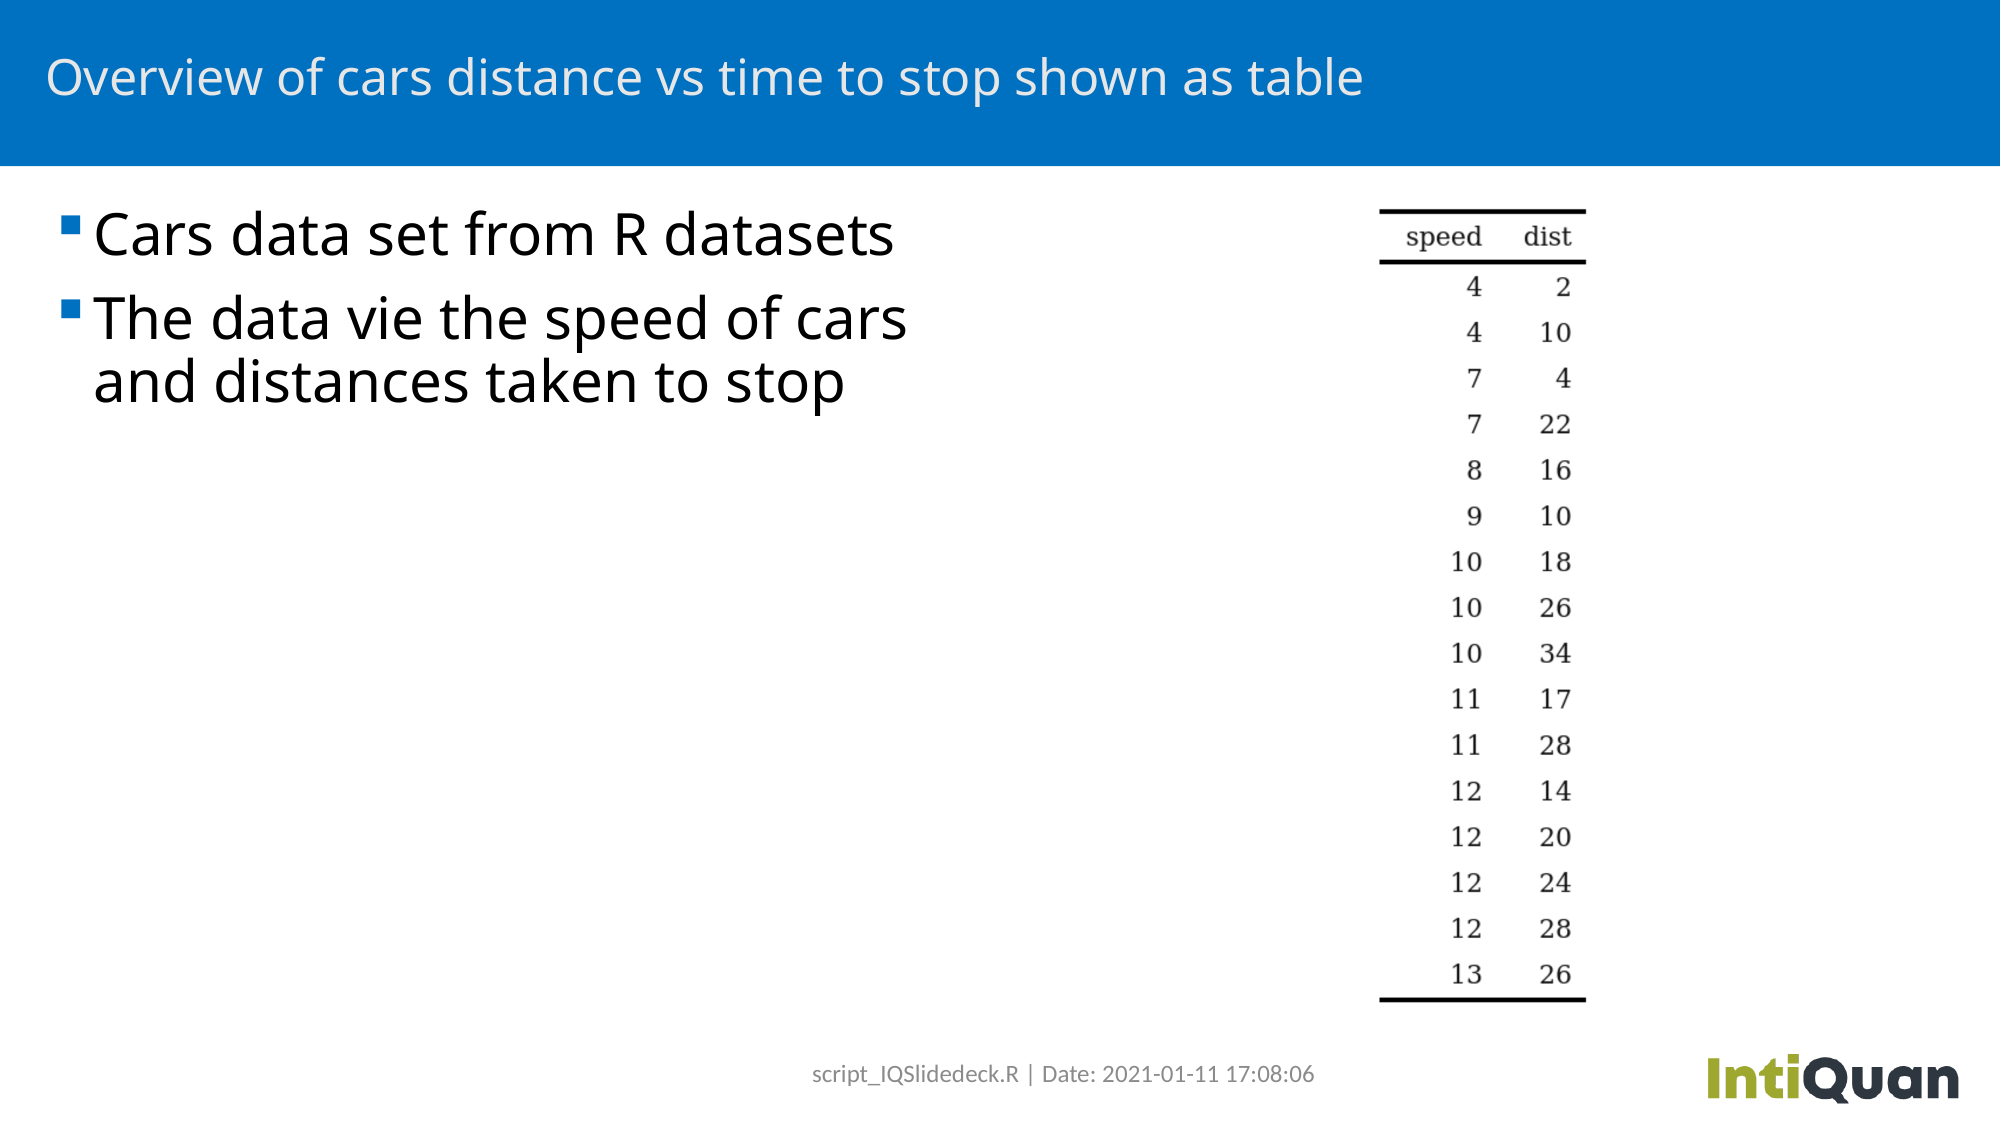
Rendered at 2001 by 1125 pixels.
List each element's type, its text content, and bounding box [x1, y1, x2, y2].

list Cars data set from R datasets The data vie the speed of cars and distances taken to stop [41, 197, 988, 1014]
footer script_IQSlidedeck.R | Date: 2021-01-11 17:08:06 [449, 1042, 1679, 1103]
title Overview of cars distance vs time to stop shown as table [0, 0, 2000, 167]
picture [1704, 1048, 1959, 1110]
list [1012, 197, 1952, 1014]
